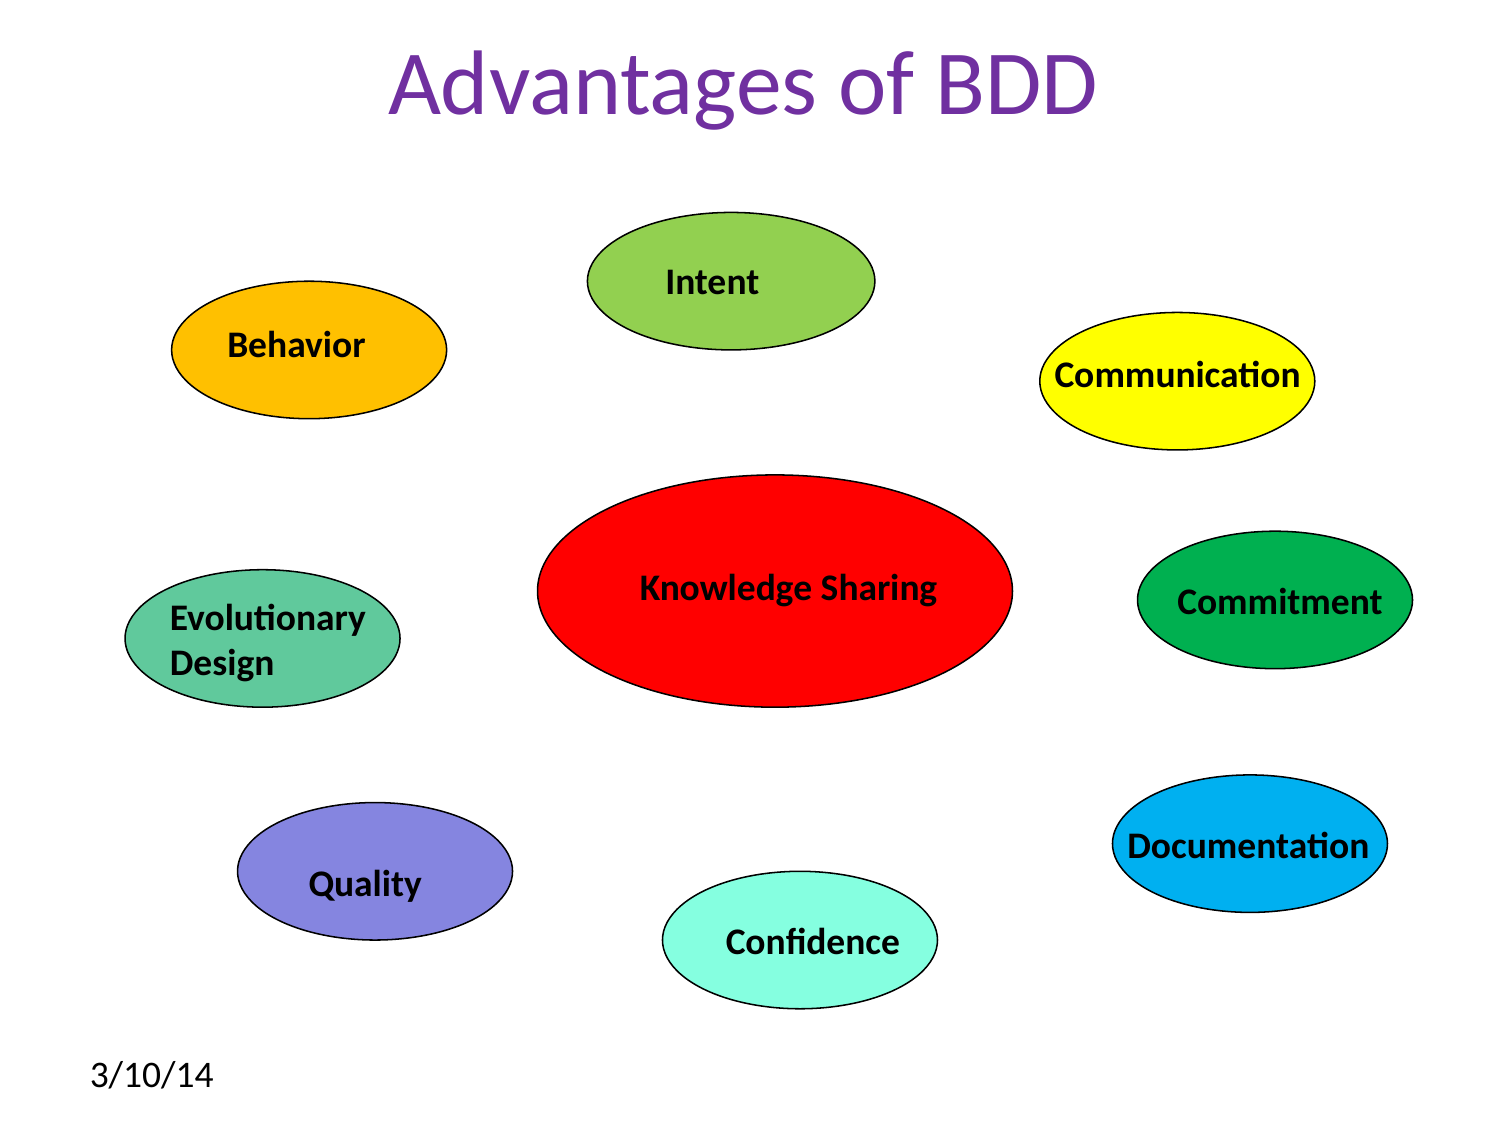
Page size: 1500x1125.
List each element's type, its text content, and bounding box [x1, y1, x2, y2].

text_box Evolutionary Design [154, 585, 384, 691]
text_box [176, 569, 350, 585]
text_box Behavior [212, 312, 400, 373]
text_box [537, 474, 1013, 708]
text_box [507, 852, 513, 891]
text_box [171, 281, 447, 419]
text_box Communication [1039, 342, 1338, 403]
text_box [1126, 774, 1374, 813]
text_box Knowledge Sharing [624, 555, 957, 615]
text_box [1046, 403, 1308, 450]
title Advantages of BDD [137, 24, 1350, 150]
text_box Quality [293, 851, 507, 912]
text_box Commitment [1162, 569, 1463, 630]
text_box [587, 212, 875, 350]
text_box Documentation [1112, 813, 1438, 874]
text_box [384, 606, 401, 671]
text_box [1137, 531, 1399, 669]
text_box [1126, 874, 1374, 913]
text_box [237, 802, 507, 941]
text_box [662, 871, 938, 1009]
text_box [173, 691, 352, 708]
text_box Intent [624, 249, 800, 310]
text_box [125, 596, 154, 681]
text_box [1064, 312, 1291, 342]
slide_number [75, 1042, 425, 1103]
text_box Confidence [706, 909, 920, 970]
